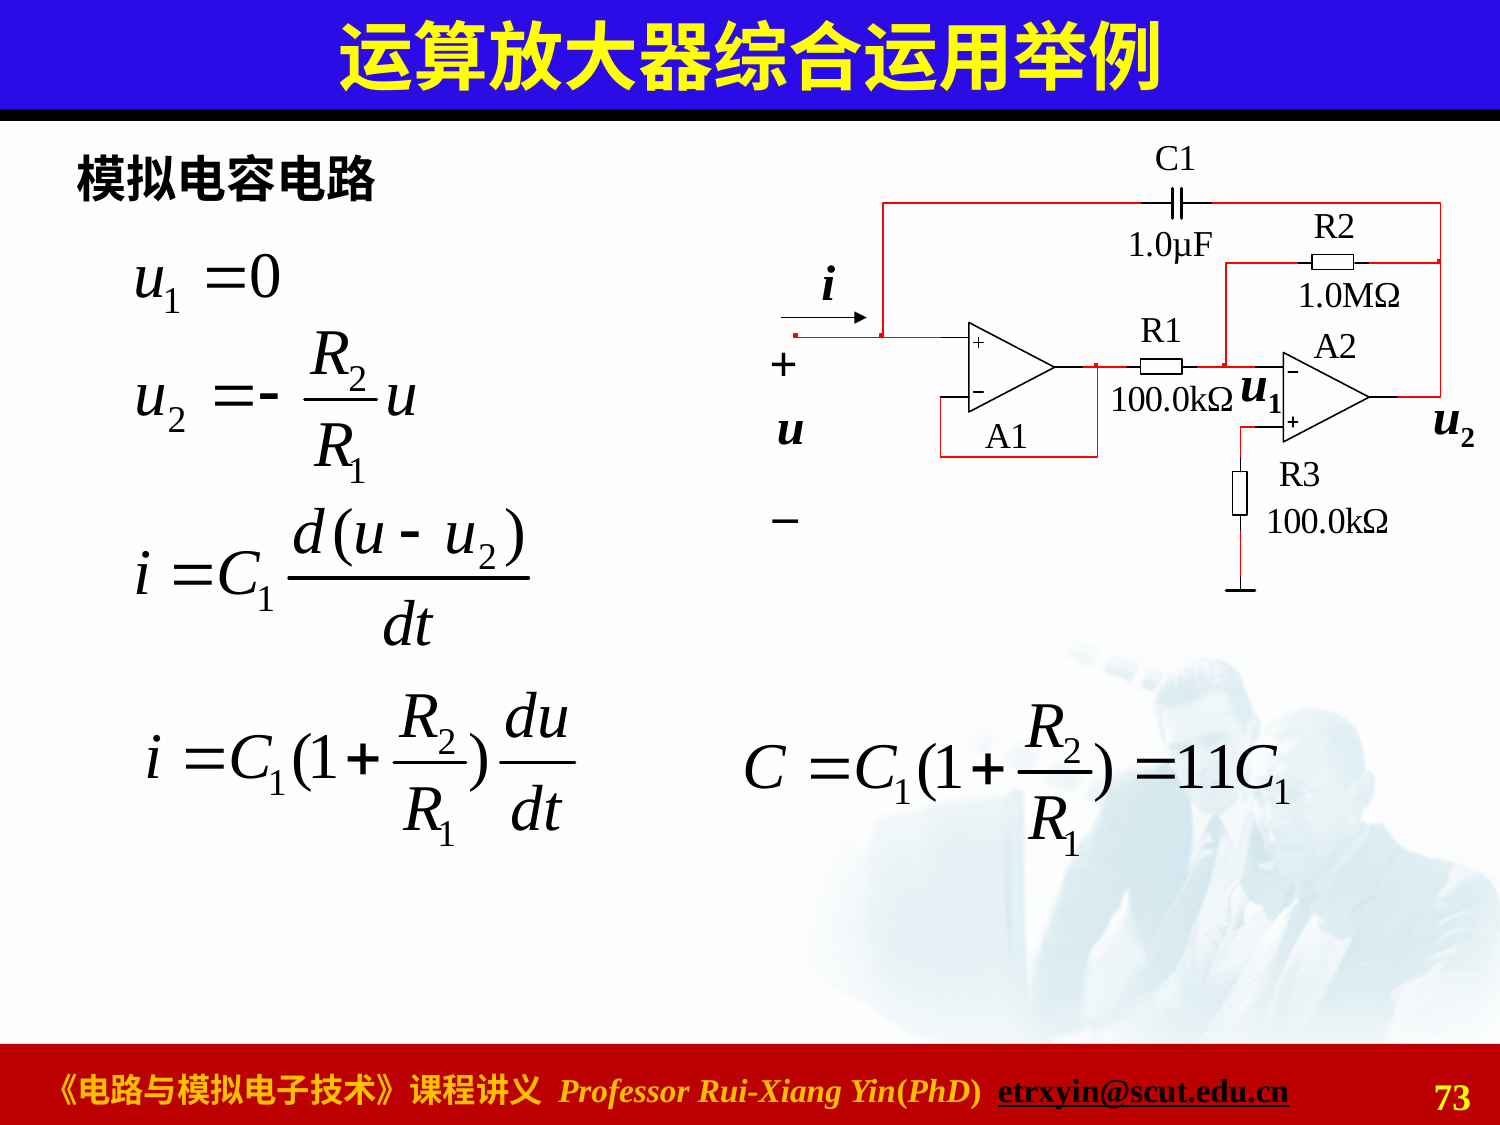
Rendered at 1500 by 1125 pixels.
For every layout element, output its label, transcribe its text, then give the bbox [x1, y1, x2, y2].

title 运算放大器综合运用举例 [0, 0, 1500, 110]
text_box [754, 133, 1446, 623]
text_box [734, 684, 1300, 870]
slide_number 73 [1344, 1065, 1486, 1113]
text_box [136, 675, 588, 861]
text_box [125, 490, 544, 660]
text_box 模拟电容电路 [61, 140, 392, 216]
picture [0, 121, 1500, 1043]
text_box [126, 312, 431, 489]
text_box u2 [1450, 377, 1491, 461]
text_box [125, 231, 295, 312]
